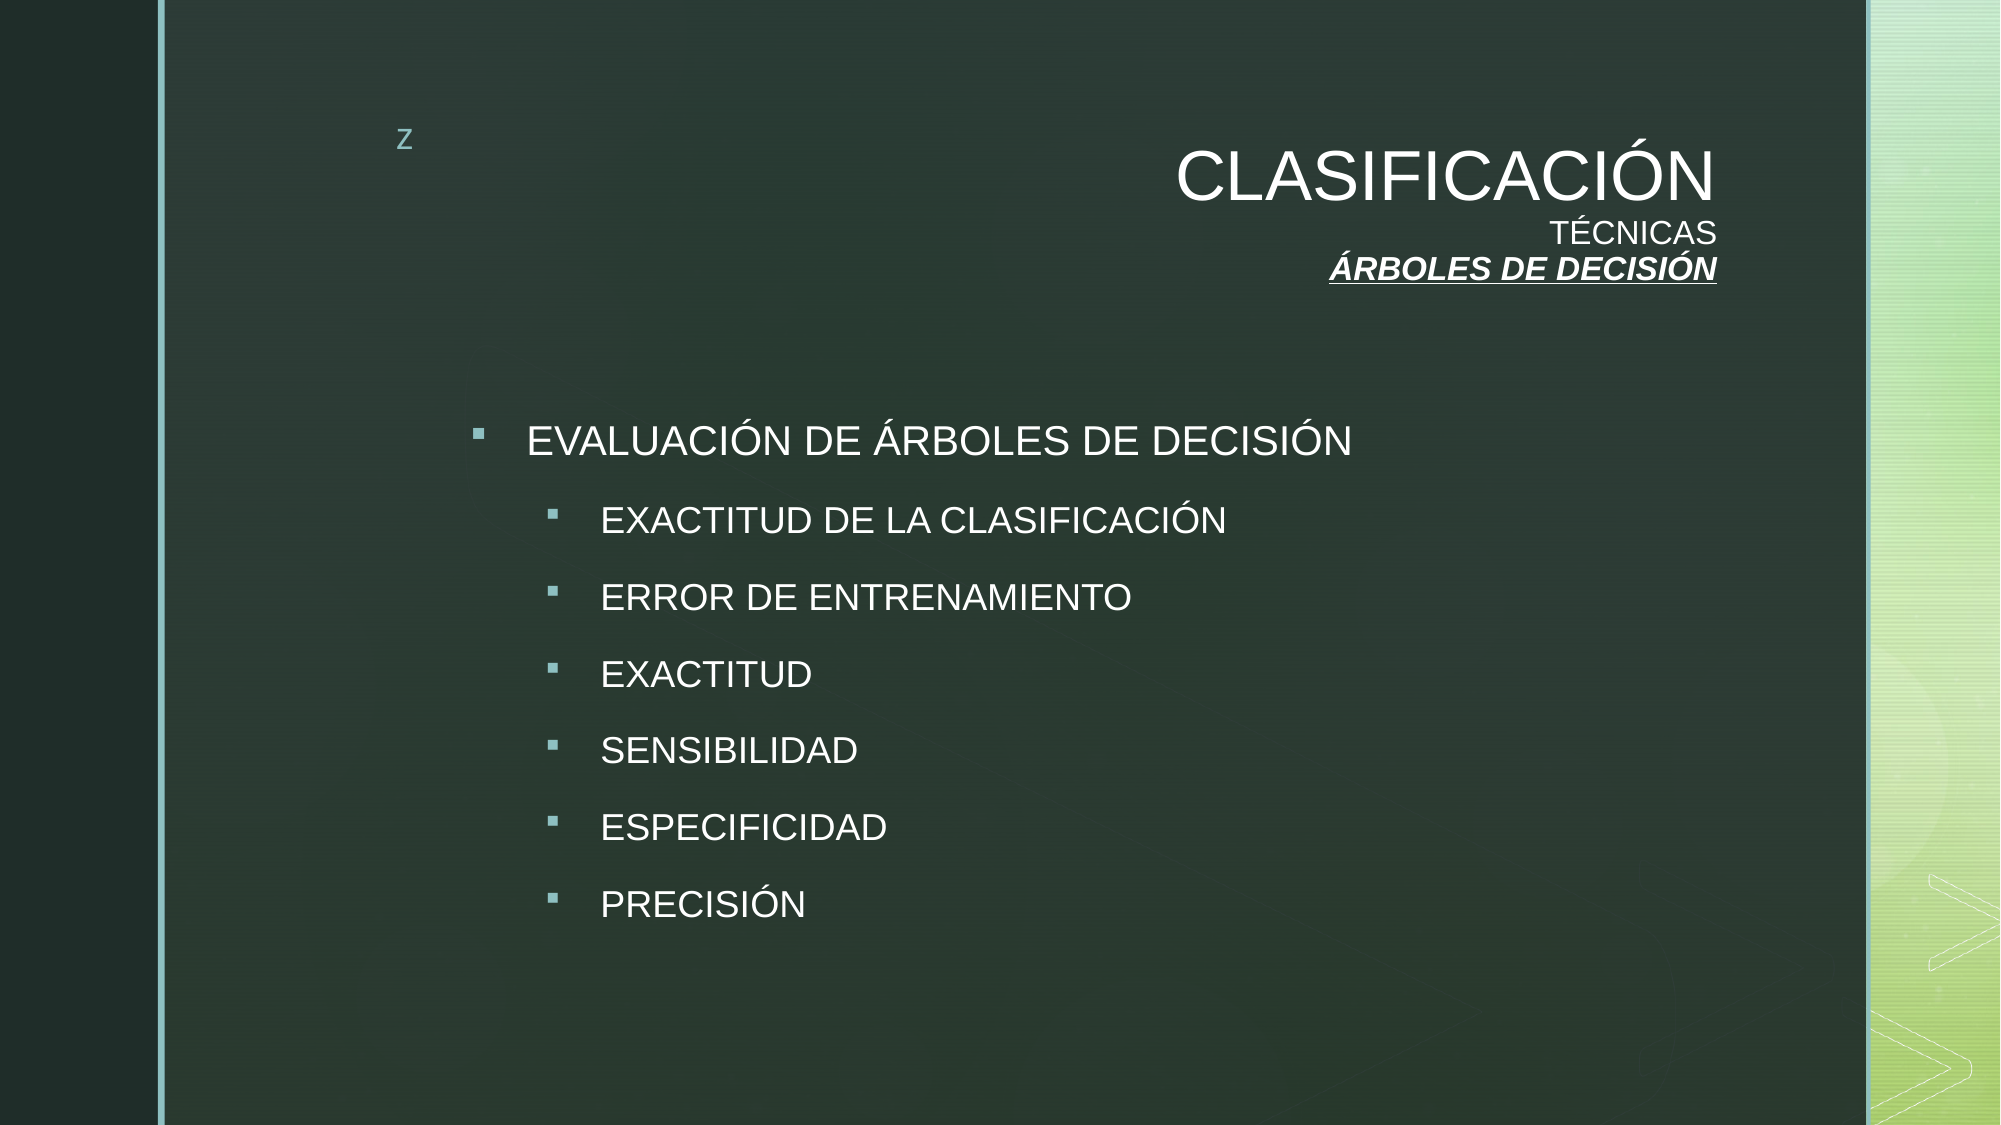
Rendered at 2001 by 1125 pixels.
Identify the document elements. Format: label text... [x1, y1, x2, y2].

title CLASIFICACIÓN TÉCNICAS ÁRBOLES DE DECISIÓN [428, 132, 1733, 310]
picture [1871, 0, 2001, 1125]
list EVALUACIÓN DE ÁRBOLES DE DECISIÓN EXACTITUD DE LA CLASIFICACIÓN ERROR DE ENTRENAMIENTO EXACTITUD SENSIBILIDAD ESPECIFICIDAD PRECISIÓN [454, 336, 1734, 993]
